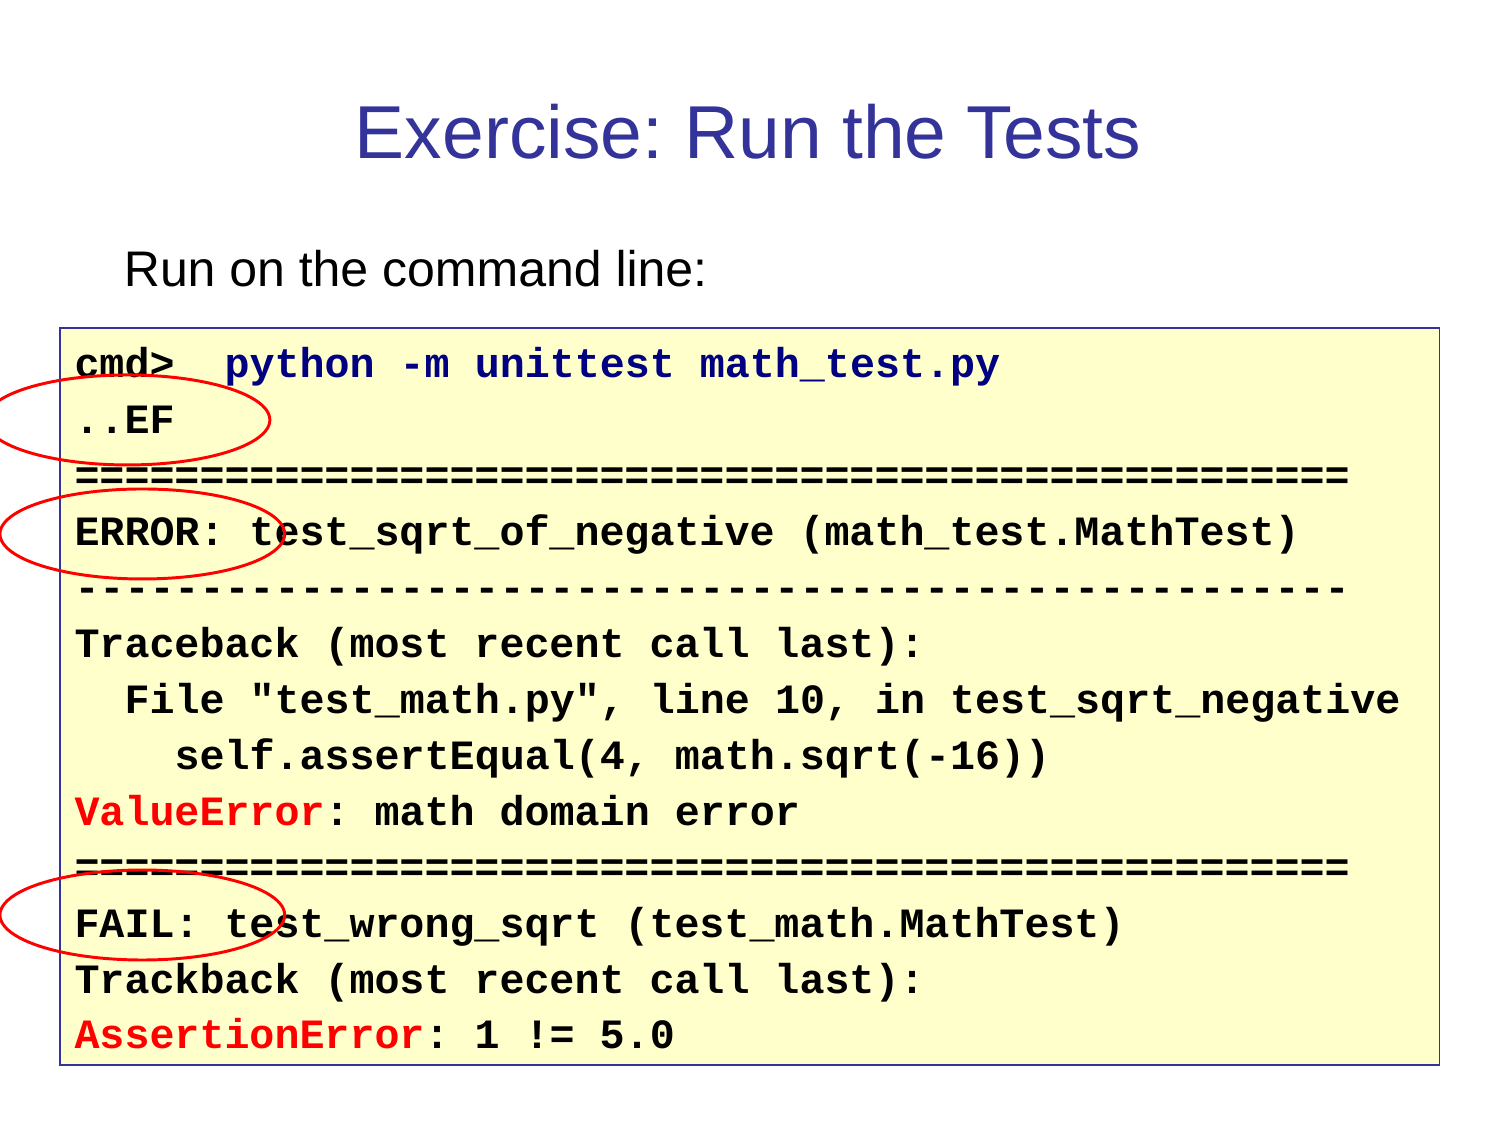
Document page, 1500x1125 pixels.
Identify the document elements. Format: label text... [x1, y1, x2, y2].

text_box [0, 374, 270, 465]
text_box [0, 488, 285, 579]
text_box Run on the command line: [104, 228, 1402, 327]
text_box cmd> python -m unittest math_test.py ..EF =================================================== ERROR: test_sqrt_of_negative (math_test.MathTest) --------------------------------------------------- Traceback (most recent call last): File "test_math.py", line 10, in test_sqrt_negative self.assertEqual(4, math.sqrt(-16)) ValueError: math domain error =================================================== FAIL: test_wrong_sqrt (test_math.MathTest) Trackback (most recent call last): AssertionError: 1 != 5.0 [59, 327, 1440, 1066]
text_box Exercise: Run the Tests [100, 42, 1397, 182]
text_box [0, 870, 285, 961]
